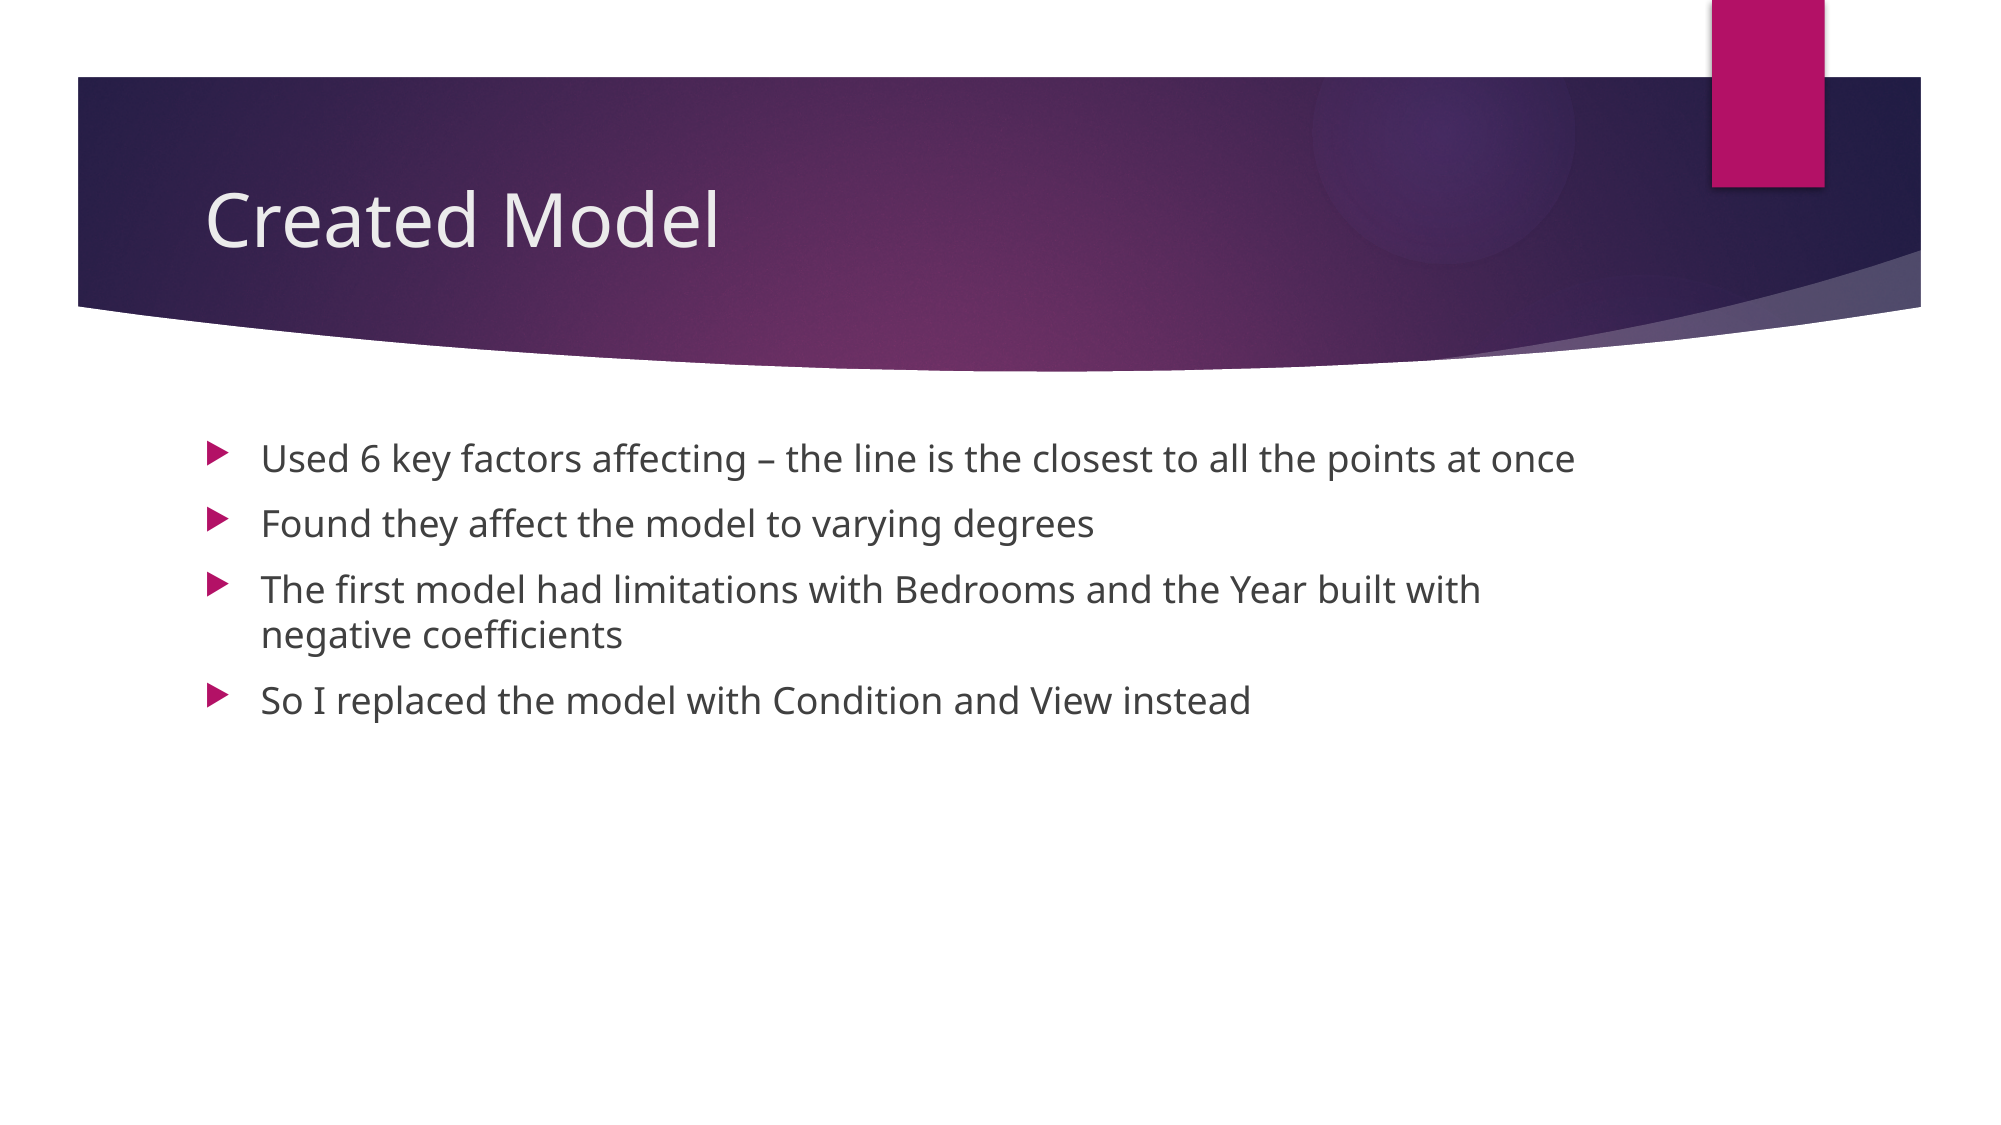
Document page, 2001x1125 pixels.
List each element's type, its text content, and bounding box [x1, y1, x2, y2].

list Used 6 key factors affecting – the line is the closest to all the points at once Found they affect the model to varying degrees The first model had limitations with Bedrooms and the Year built with negative coefficients So I replaced the model with Condition and View instead [189, 427, 1638, 988]
title Created Model [189, 159, 1627, 276]
